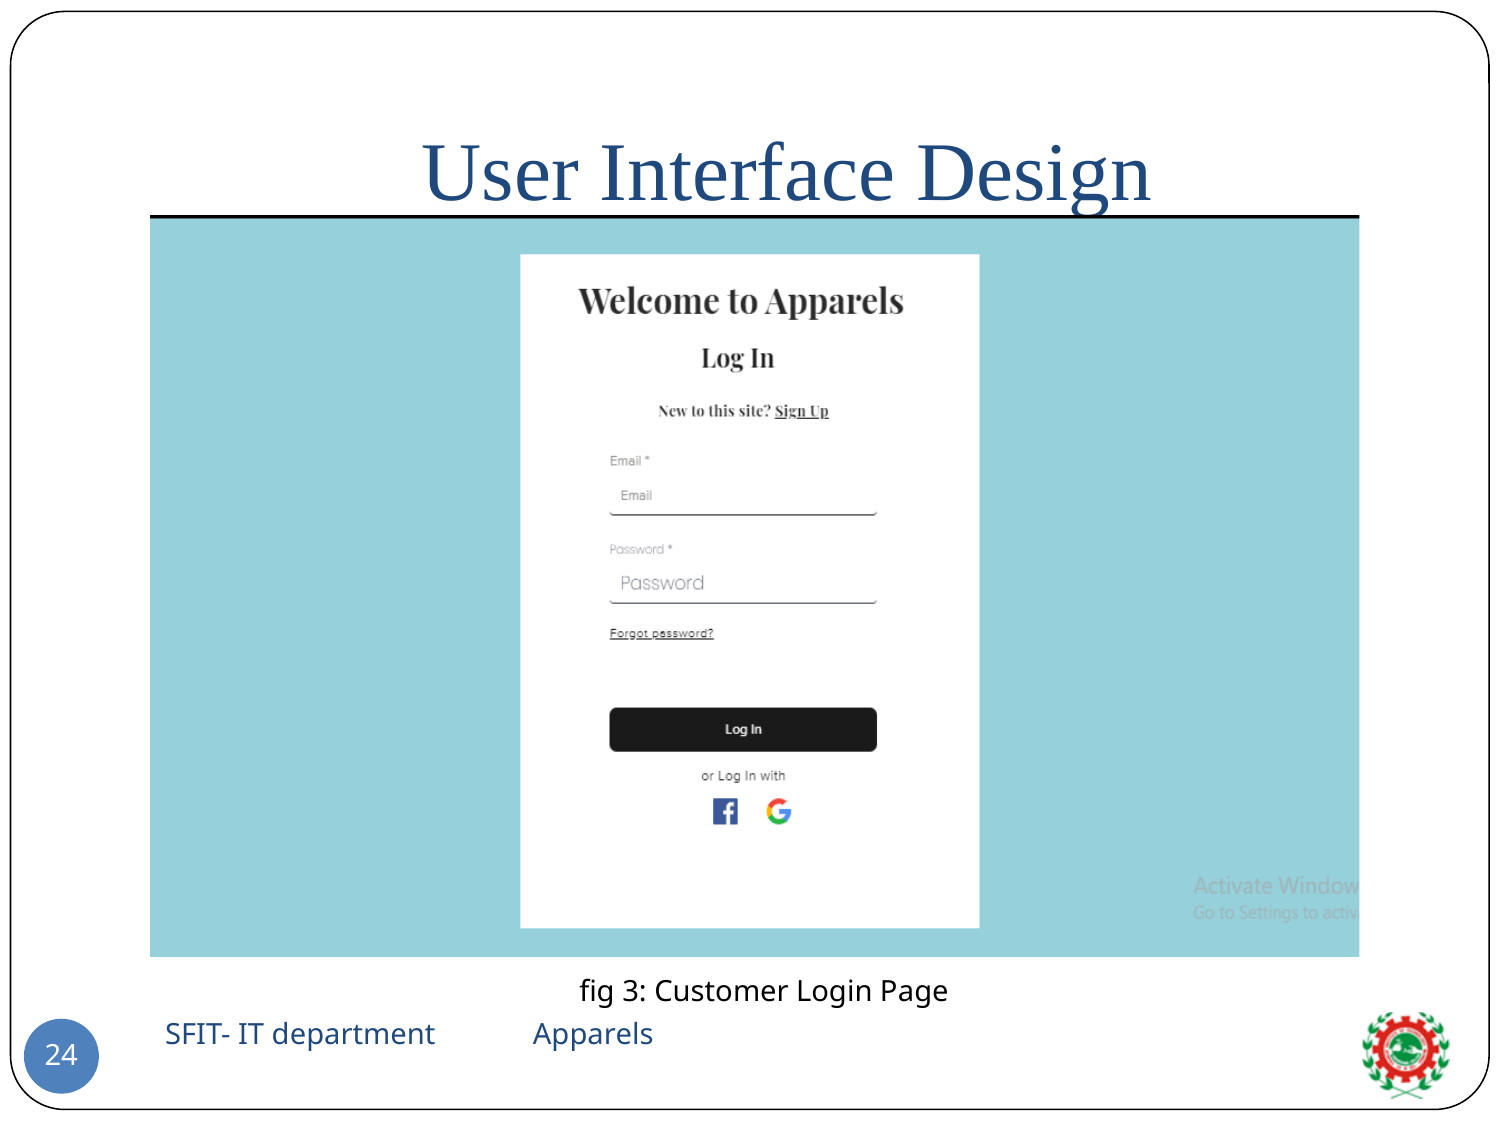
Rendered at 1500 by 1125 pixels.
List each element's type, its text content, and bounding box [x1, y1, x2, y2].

text_box fig 3: Customer Login Page [564, 966, 1011, 1022]
picture [149, 215, 1360, 958]
picture [1362, 1012, 1451, 1099]
footer SFIT- IT department Apparels [150, 1012, 800, 1088]
slide_number 24 [23, 1018, 99, 1094]
title User Interface Design [150, 45, 1425, 233]
